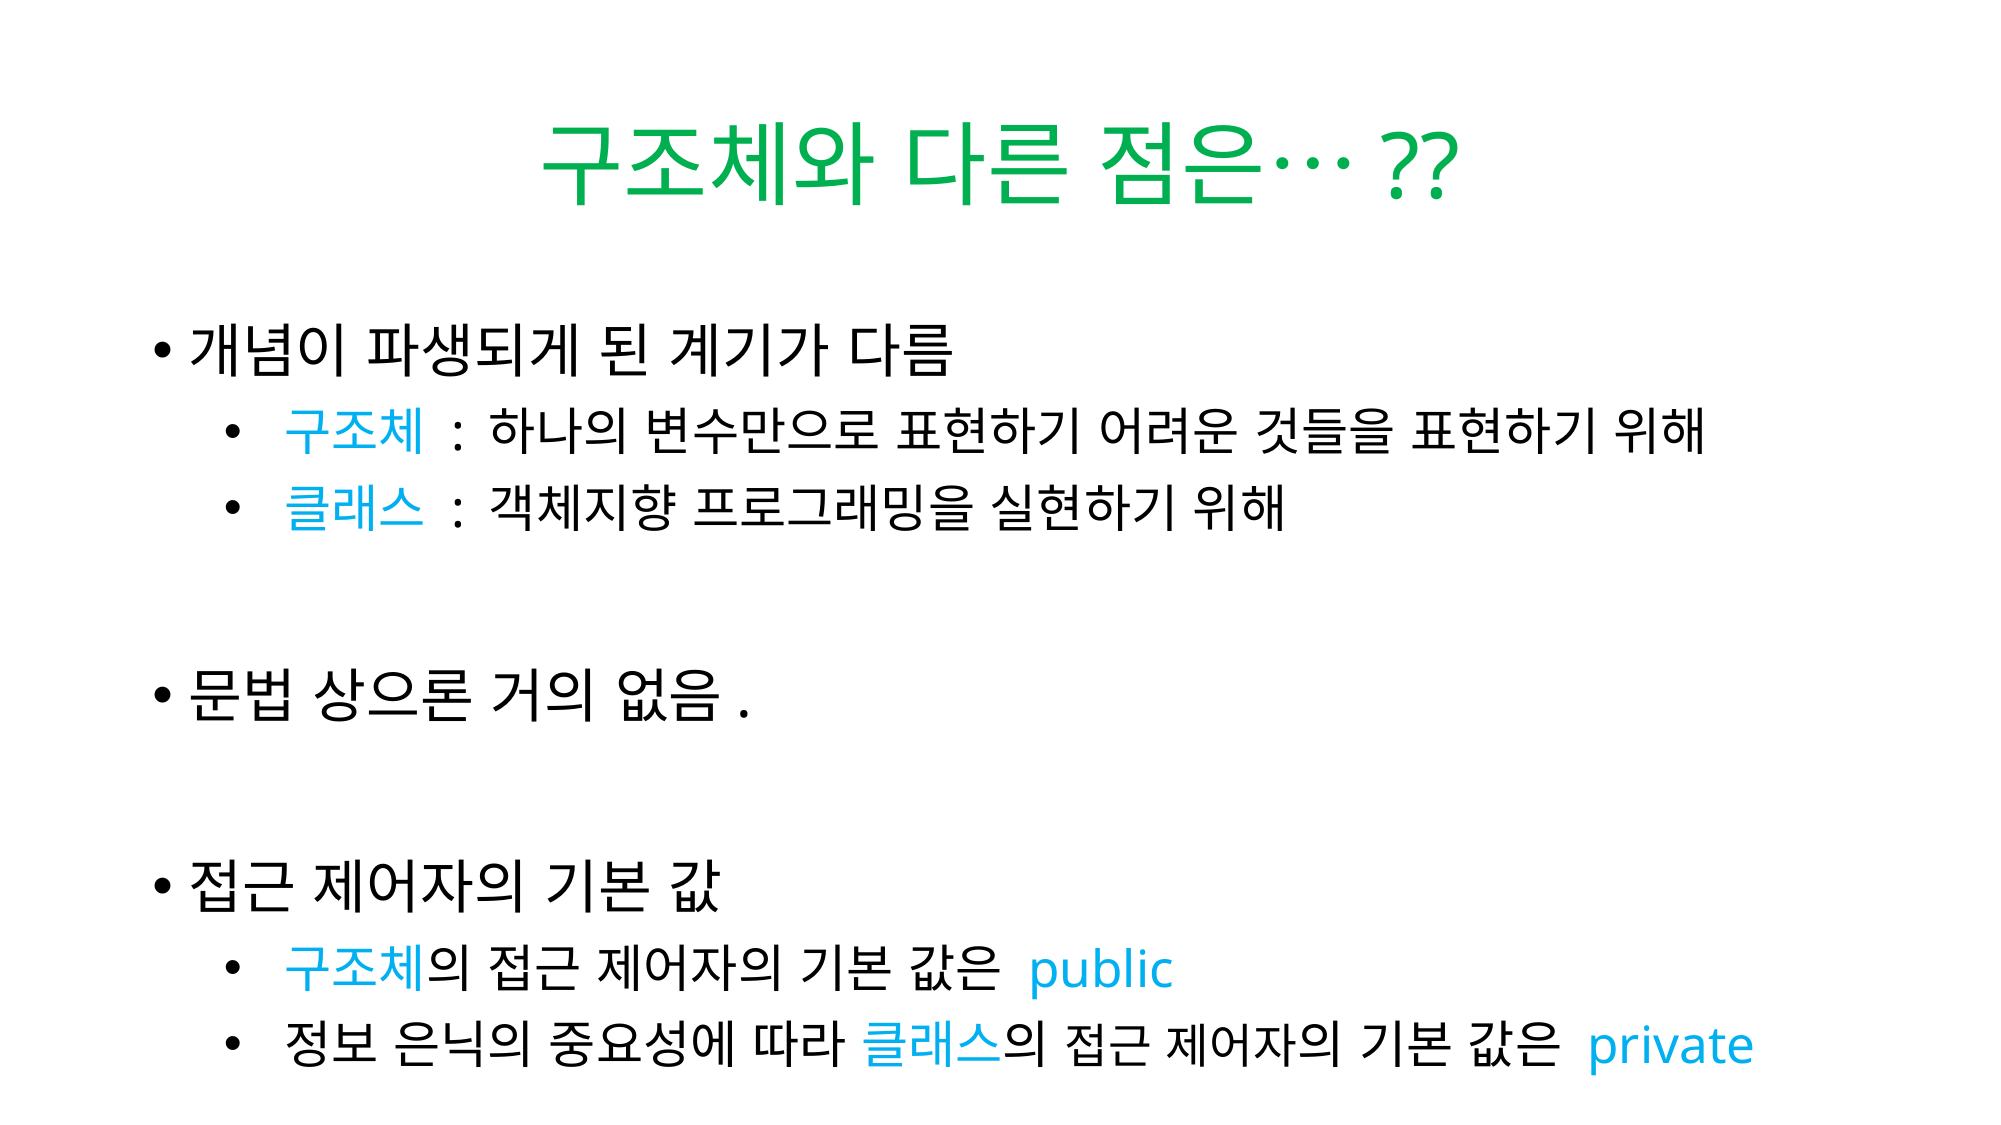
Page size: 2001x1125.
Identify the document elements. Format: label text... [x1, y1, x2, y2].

title 구조체와 다른 점은…?? [137, 59, 1863, 278]
list 개념이 파생되게 된 계기가 다름 구조체 : 하나의 변수만으로 표현하기 어려운 것들을 표현하기 위해 클래스 : 객체지향 프로그래밍을 실현하기 위해 문법 상으론 거의 없음. 접근 제어자의 기본 값 구조체의 접근 제어자의 기본 값은 public 정보 은닉의 중요성에 따라 클래스의 접근 제어자의 기본 값은 private [137, 299, 1863, 1091]
